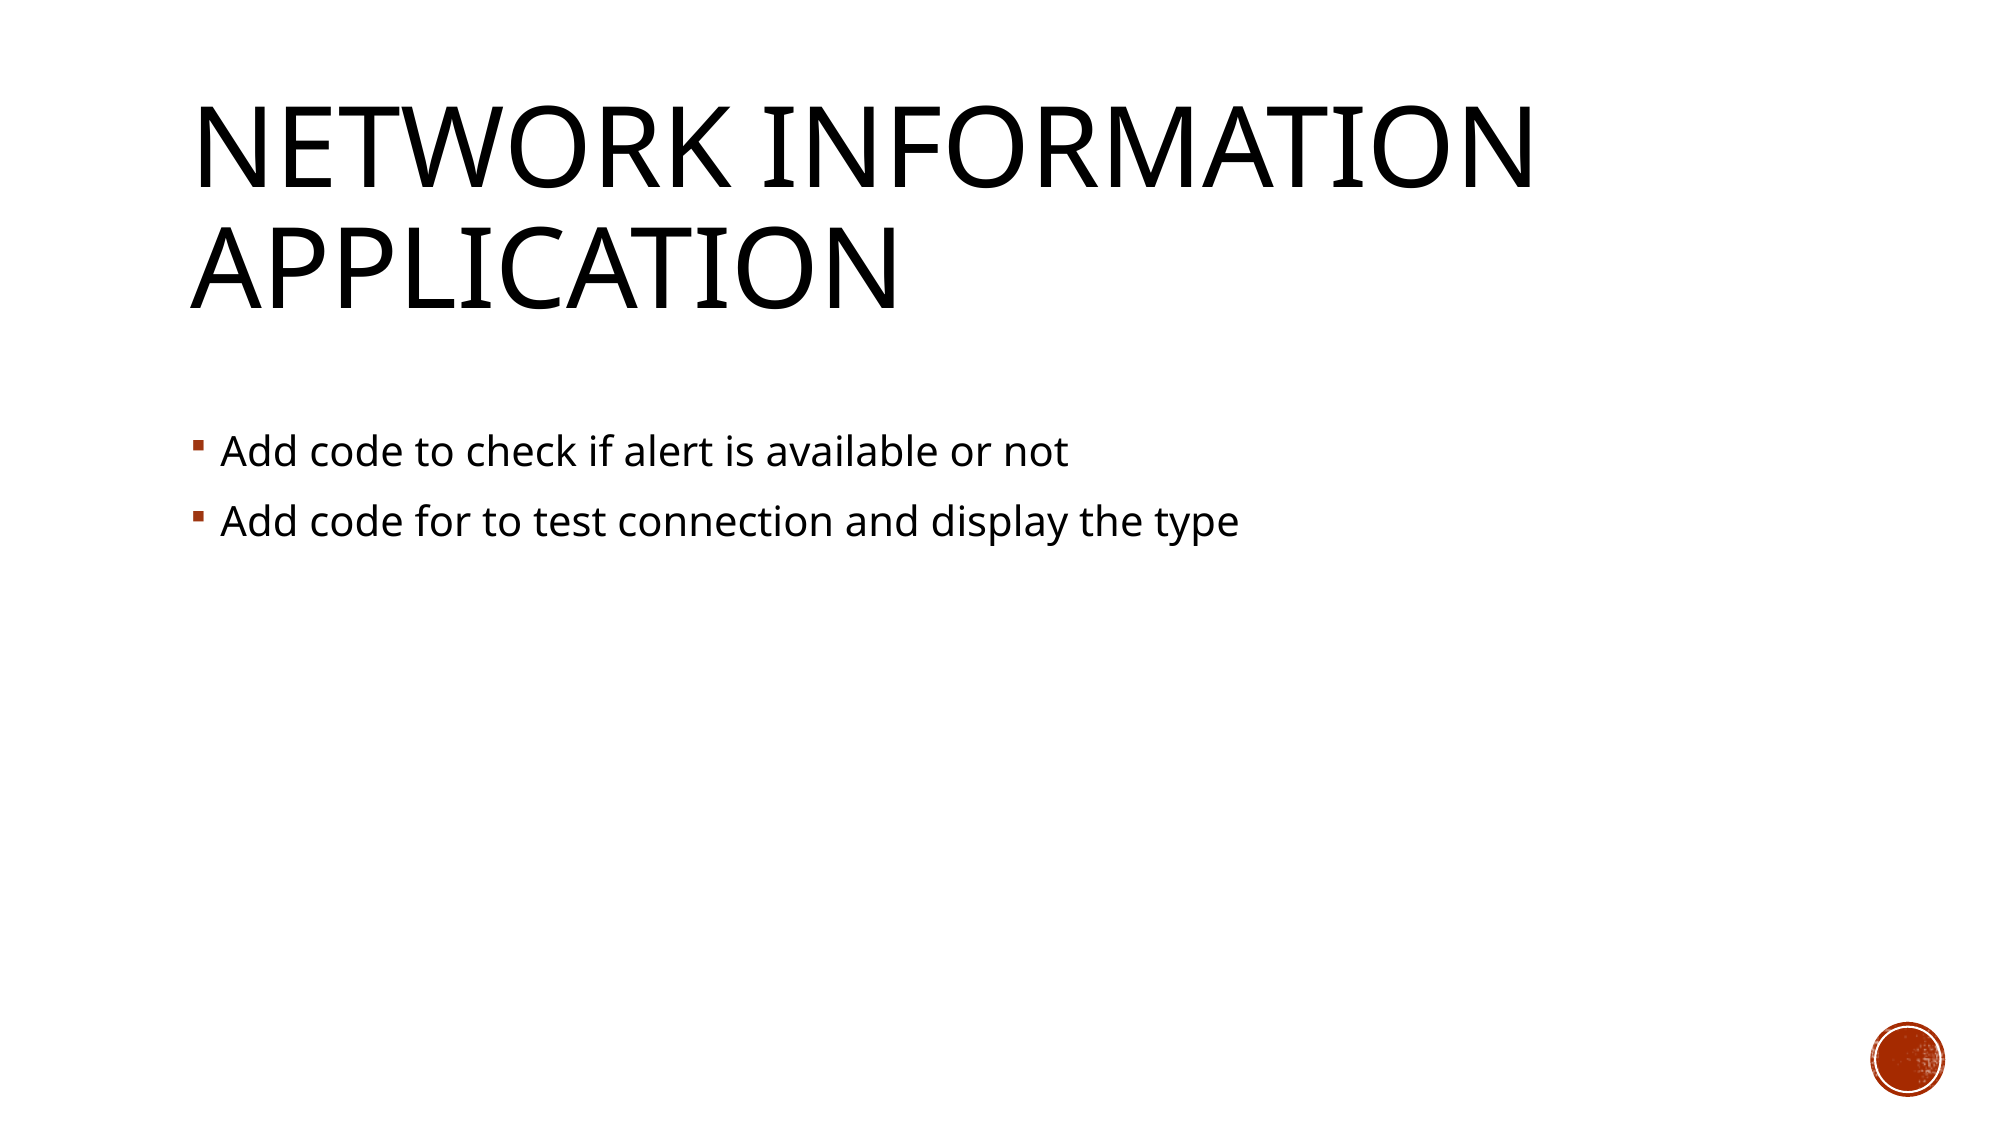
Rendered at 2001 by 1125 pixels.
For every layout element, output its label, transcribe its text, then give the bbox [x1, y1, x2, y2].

title Network Information ApPlication [175, 79, 1826, 344]
list Add code to check if alert is available or not Add code for to test connection and display the type [175, 348, 1826, 1013]
